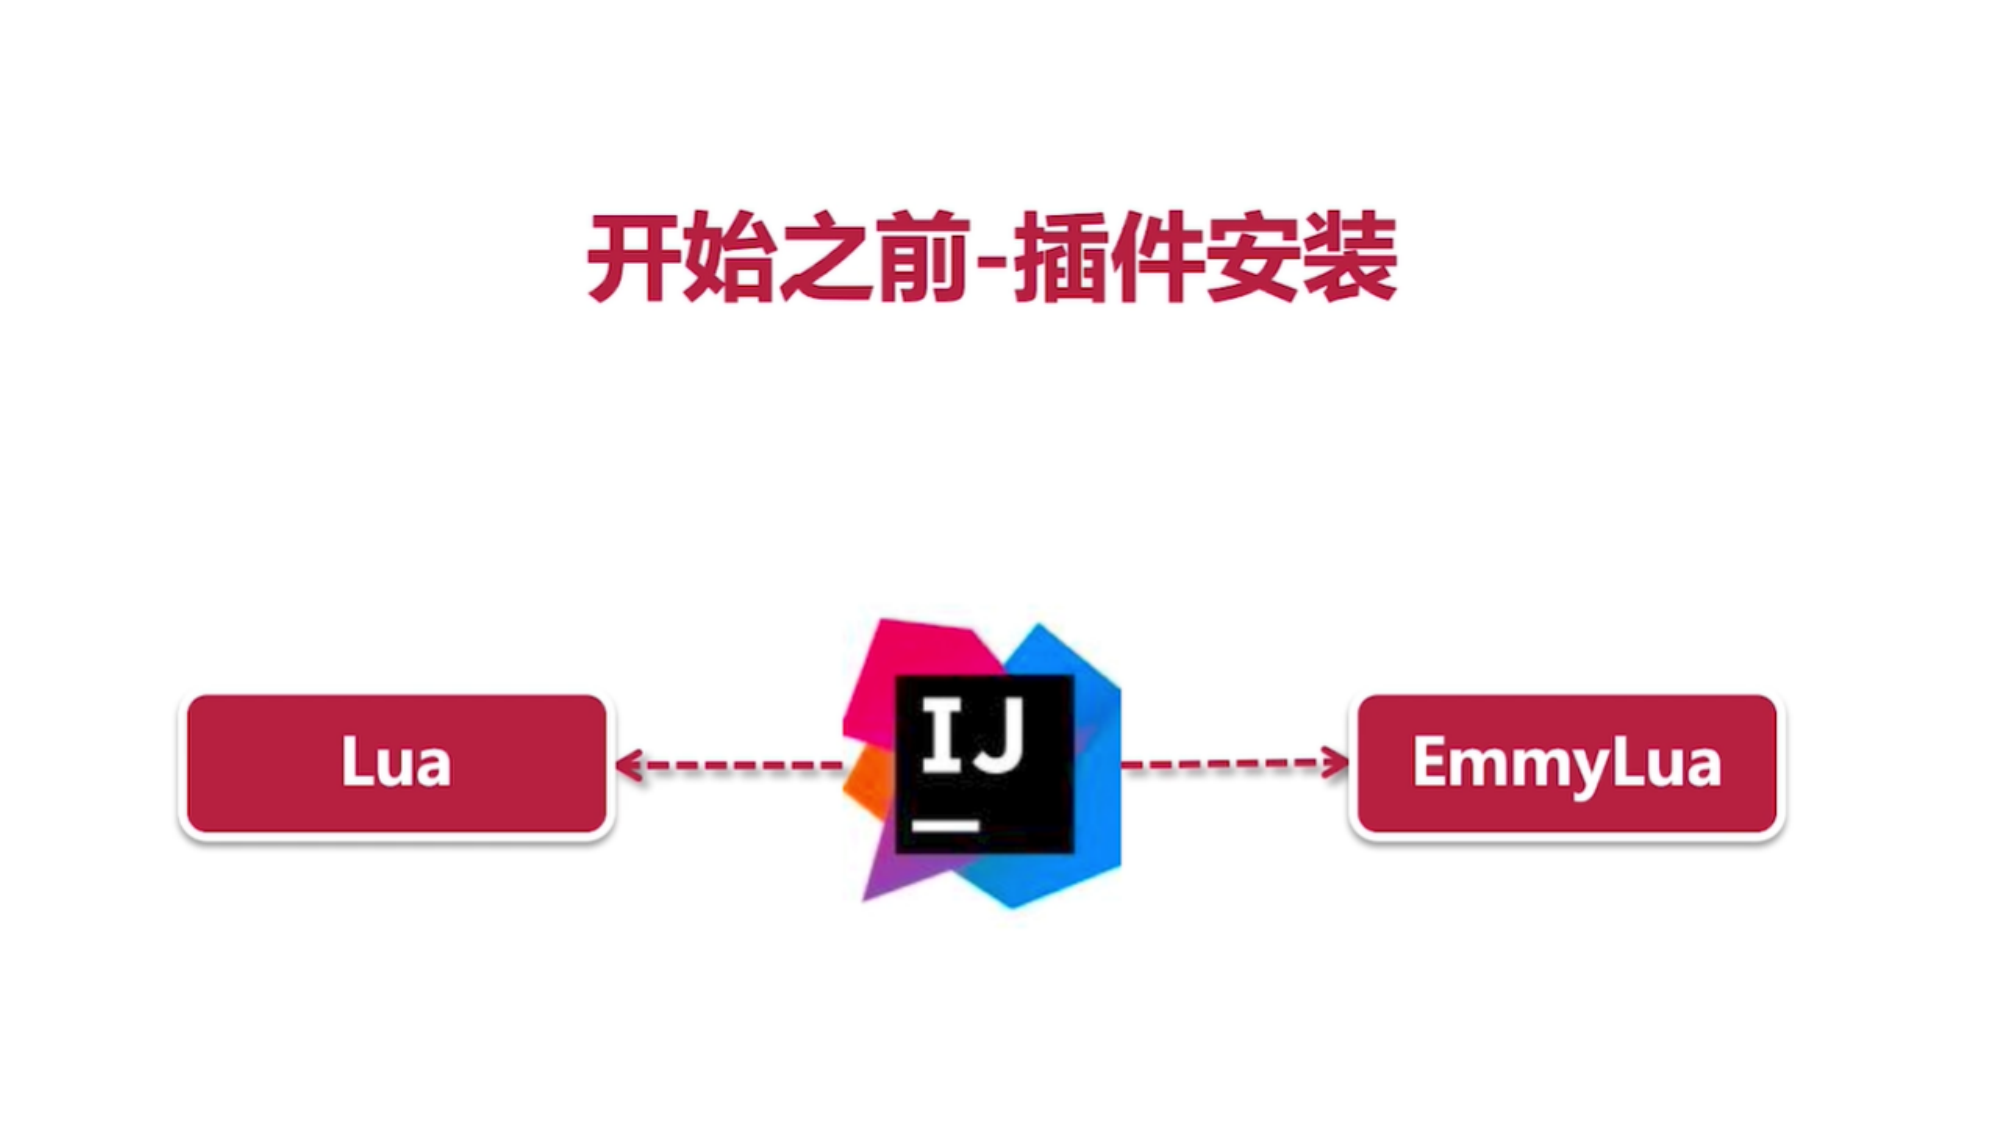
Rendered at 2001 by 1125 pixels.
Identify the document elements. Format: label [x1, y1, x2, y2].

picture [67, 178, 1933, 947]
